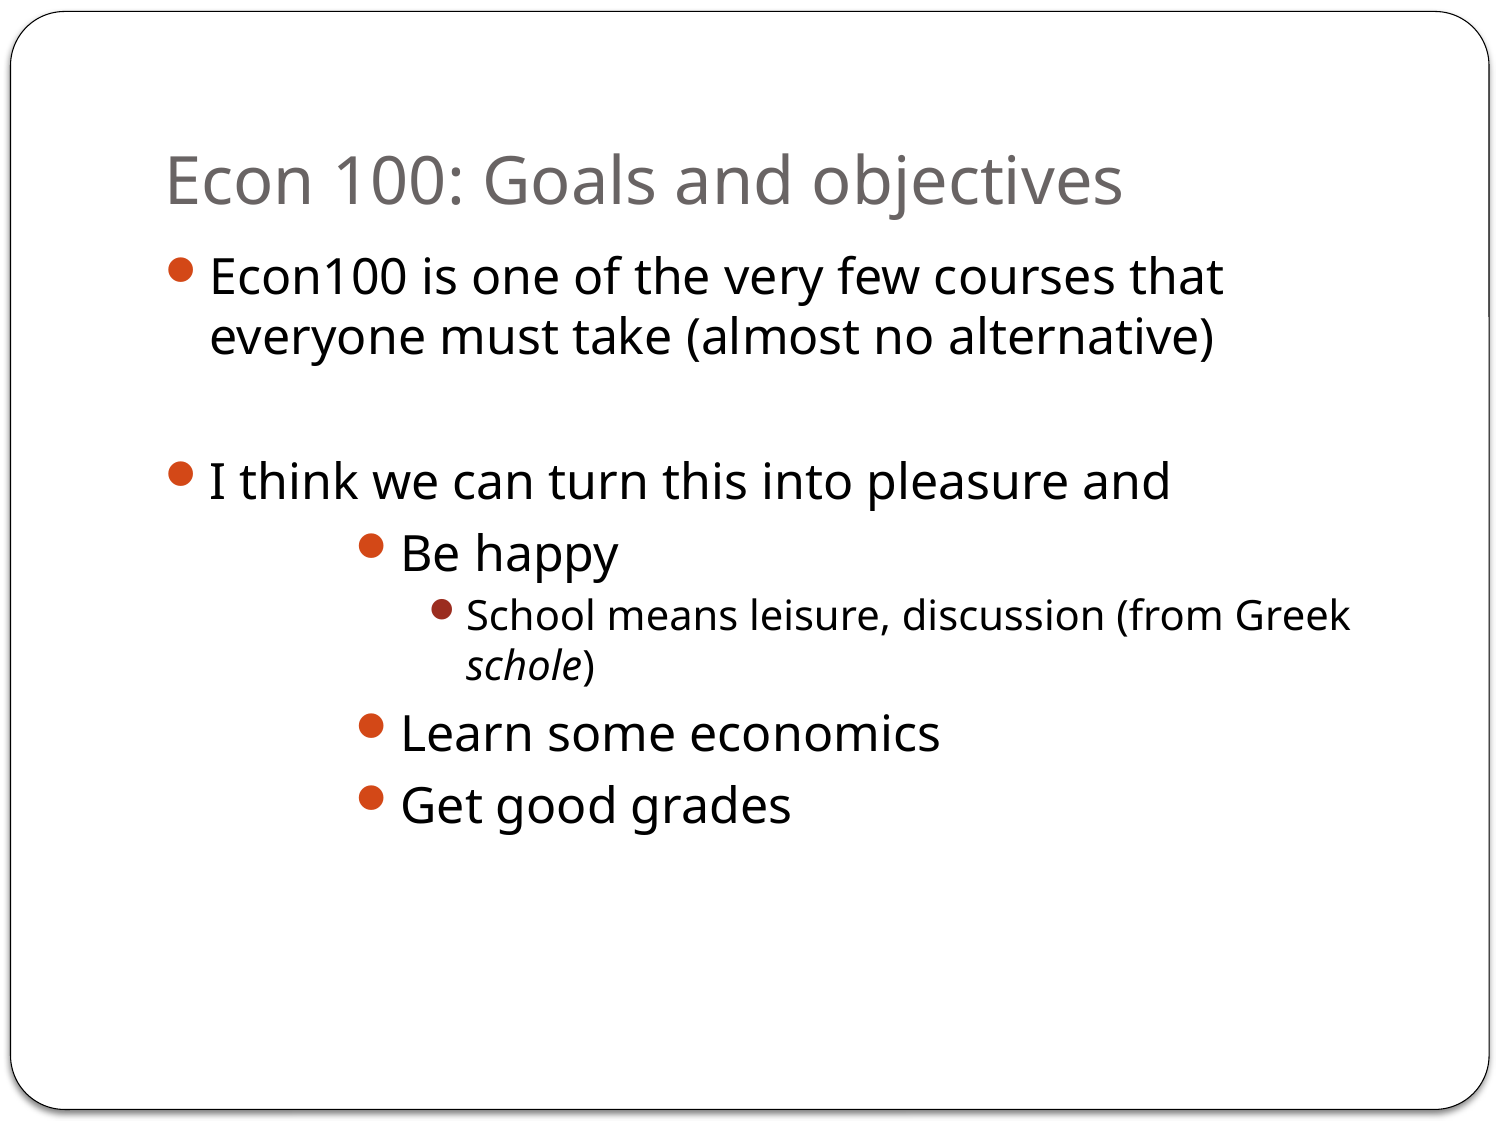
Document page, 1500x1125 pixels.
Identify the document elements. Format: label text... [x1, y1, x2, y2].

title Econ 100: Goals and objectives [150, 45, 1425, 233]
list Econ100 is one of the very few courses that everyone must take (almost no alternative) I think we can turn this into pleasure and Be happy School means leisure, discussion (from Greek schole) Learn some economics Get good grades [150, 237, 1425, 988]
